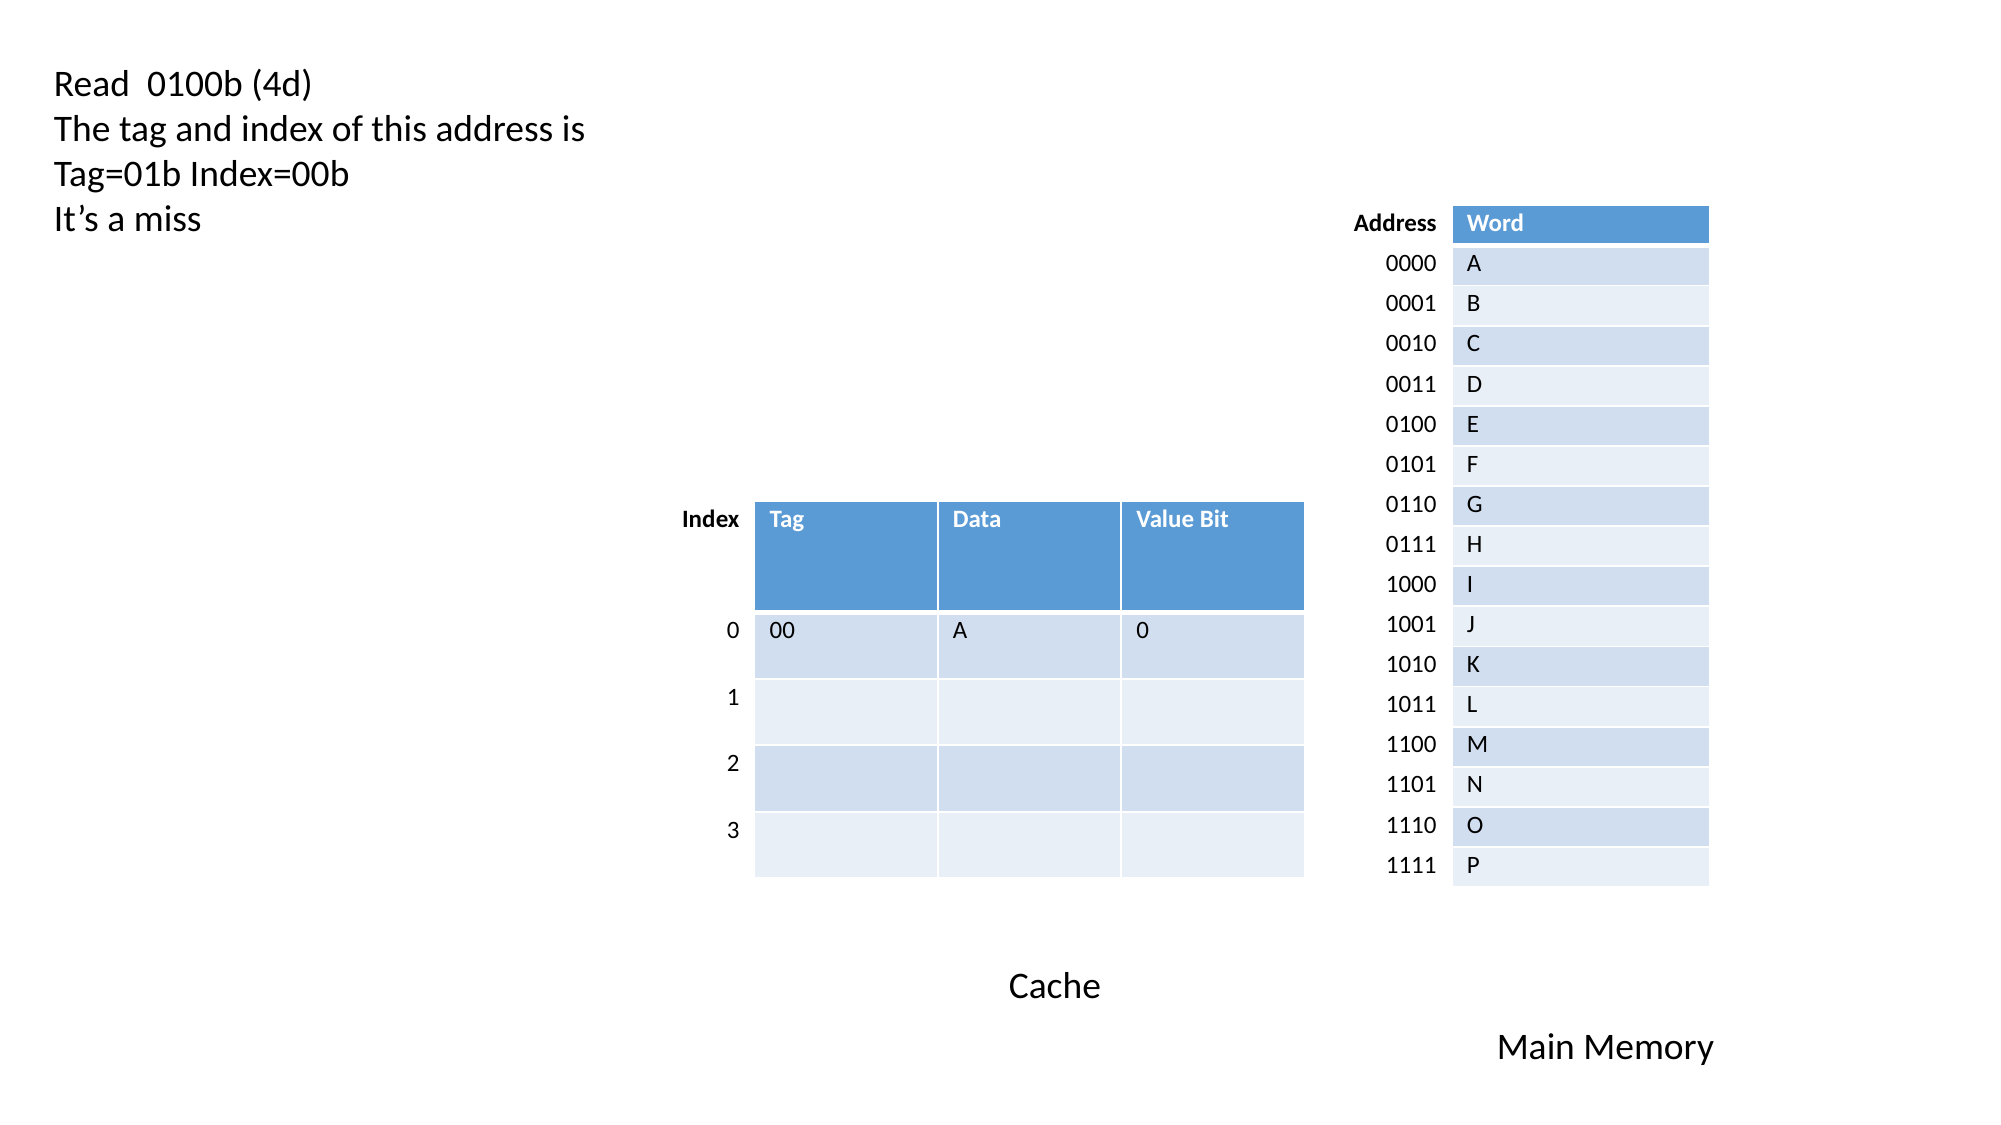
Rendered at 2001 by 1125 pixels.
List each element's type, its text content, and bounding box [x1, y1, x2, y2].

table_cell P [1453, 848, 1709, 886]
table_cell [755, 813, 937, 877]
table_cell M [1453, 728, 1709, 766]
table_cell C [1453, 327, 1709, 365]
text_box Main Memory [1482, 1014, 1730, 1074]
table_cell 0101 [1194, 447, 1451, 485]
table_cell 3 [572, 813, 754, 877]
table_cell 0 [572, 615, 754, 678]
table_cell [755, 746, 937, 811]
table_cell 0111 [1305, 527, 1451, 565]
table_cell J [1453, 607, 1709, 646]
table_cell 2 [572, 746, 754, 811]
table_cell G [1453, 487, 1709, 525]
table_cell F [1453, 447, 1709, 485]
table_cell 1001 [1305, 607, 1451, 646]
table_cell 1100 [1305, 728, 1451, 766]
table_cell 0 [1122, 615, 1304, 678]
table_cell 0100 [1194, 407, 1451, 445]
table_header Index [572, 502, 754, 610]
table_cell E [1453, 407, 1709, 445]
table_cell H [1453, 527, 1709, 565]
table_cell O [1453, 808, 1709, 846]
table_header Data [939, 502, 1120, 610]
table_cell 1011 [1305, 687, 1451, 726]
table_cell 0001 [1194, 286, 1451, 325]
table_cell [939, 813, 1120, 877]
table_cell 1 [572, 680, 754, 744]
table_cell L [1453, 687, 1709, 726]
table_cell 1110 [1305, 808, 1451, 846]
table_cell 0000 [1194, 248, 1451, 285]
table_cell K [1453, 647, 1709, 686]
table_cell N [1453, 768, 1709, 806]
table_cell 1101 [1305, 768, 1451, 806]
table_cell 1000 [1305, 567, 1451, 605]
table_cell 0110 [1194, 487, 1451, 525]
table_cell 1111 [1194, 848, 1451, 886]
table_header Value Bit [1122, 502, 1304, 610]
table_cell 1010 [1305, 647, 1451, 686]
table_cell 0011 [1194, 367, 1451, 405]
text_box Read 0100b (4d) The tag and index of this address is Tag=01b Index=00b It’s a miss [39, 51, 648, 291]
table_cell 0010 [1194, 327, 1451, 365]
table_cell A [939, 615, 1120, 678]
table_header Word [1453, 206, 1709, 243]
table_cell [939, 680, 1120, 744]
table_cell [755, 680, 937, 744]
table_header Address [1194, 206, 1451, 243]
table_header Tag [755, 502, 937, 610]
table_cell B [1453, 286, 1709, 325]
text_box Cache [993, 953, 1116, 1014]
table_cell [939, 746, 1120, 811]
table_cell D [1453, 367, 1709, 405]
table_cell I [1453, 567, 1709, 605]
table_cell [1122, 813, 1304, 877]
table_cell A [1453, 248, 1709, 285]
table_cell [1122, 746, 1304, 811]
table_cell 00 [755, 615, 937, 678]
table_cell [1122, 680, 1304, 744]
